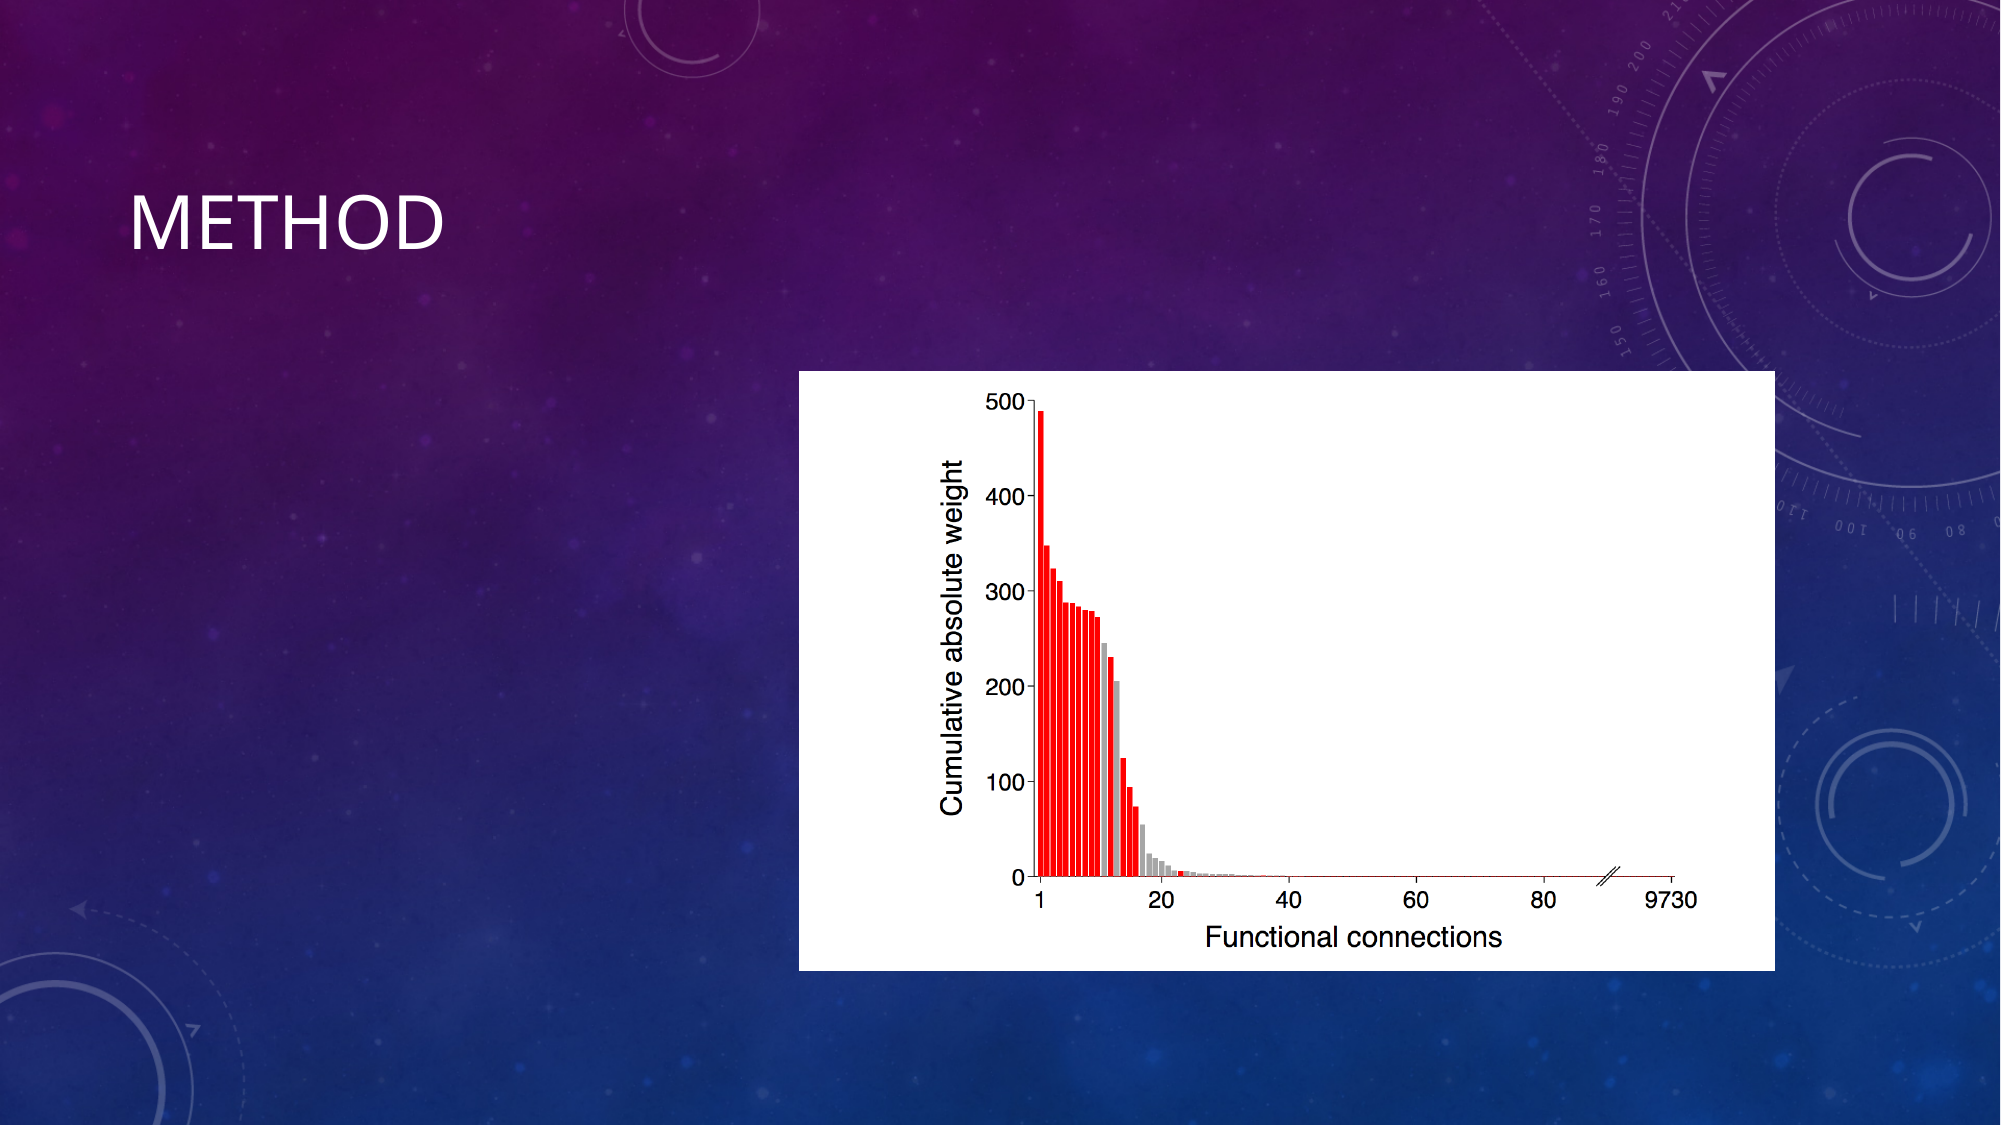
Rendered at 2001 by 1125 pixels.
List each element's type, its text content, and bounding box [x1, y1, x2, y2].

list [799, 371, 1775, 971]
title METHOD [112, 99, 1775, 339]
picture [0, 0, 2001, 1125]
